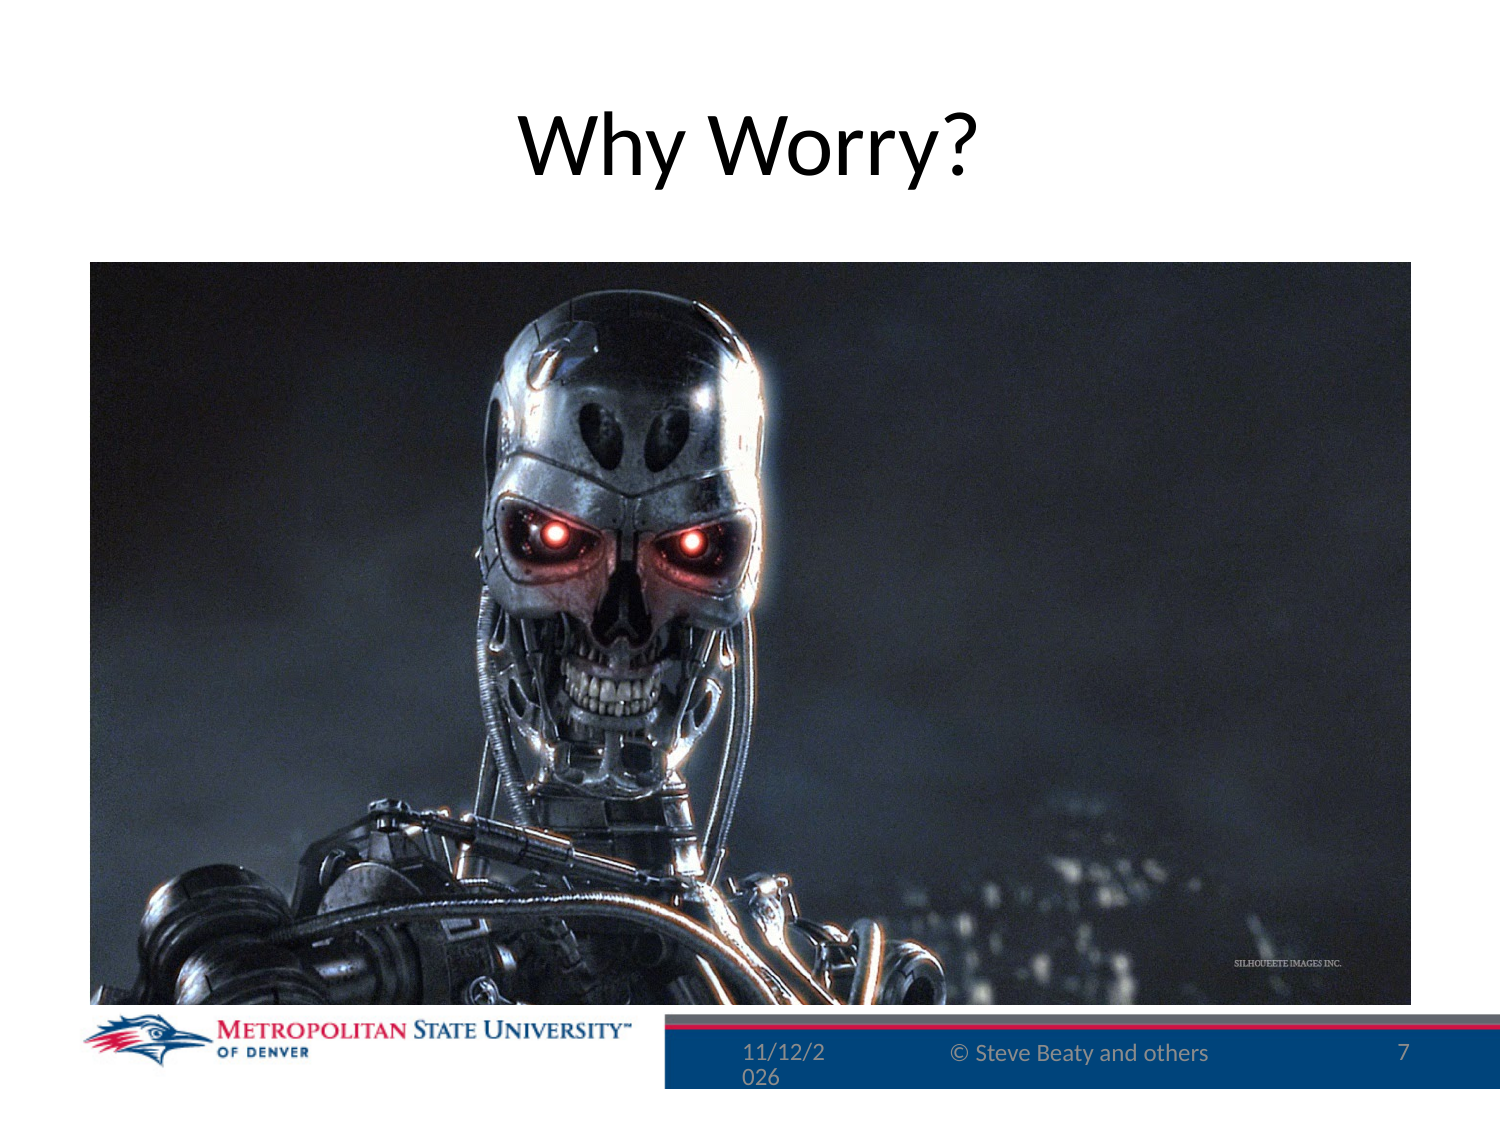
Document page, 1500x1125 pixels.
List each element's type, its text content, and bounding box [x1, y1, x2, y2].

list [74, 262, 1426, 1006]
slide_number 7 [1316, 1020, 1425, 1081]
picture [44, 1012, 1500, 1089]
footer © Steve Beaty and others [841, 1021, 1317, 1082]
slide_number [727, 1020, 842, 1081]
title Why Worry? [75, 45, 1425, 233]
